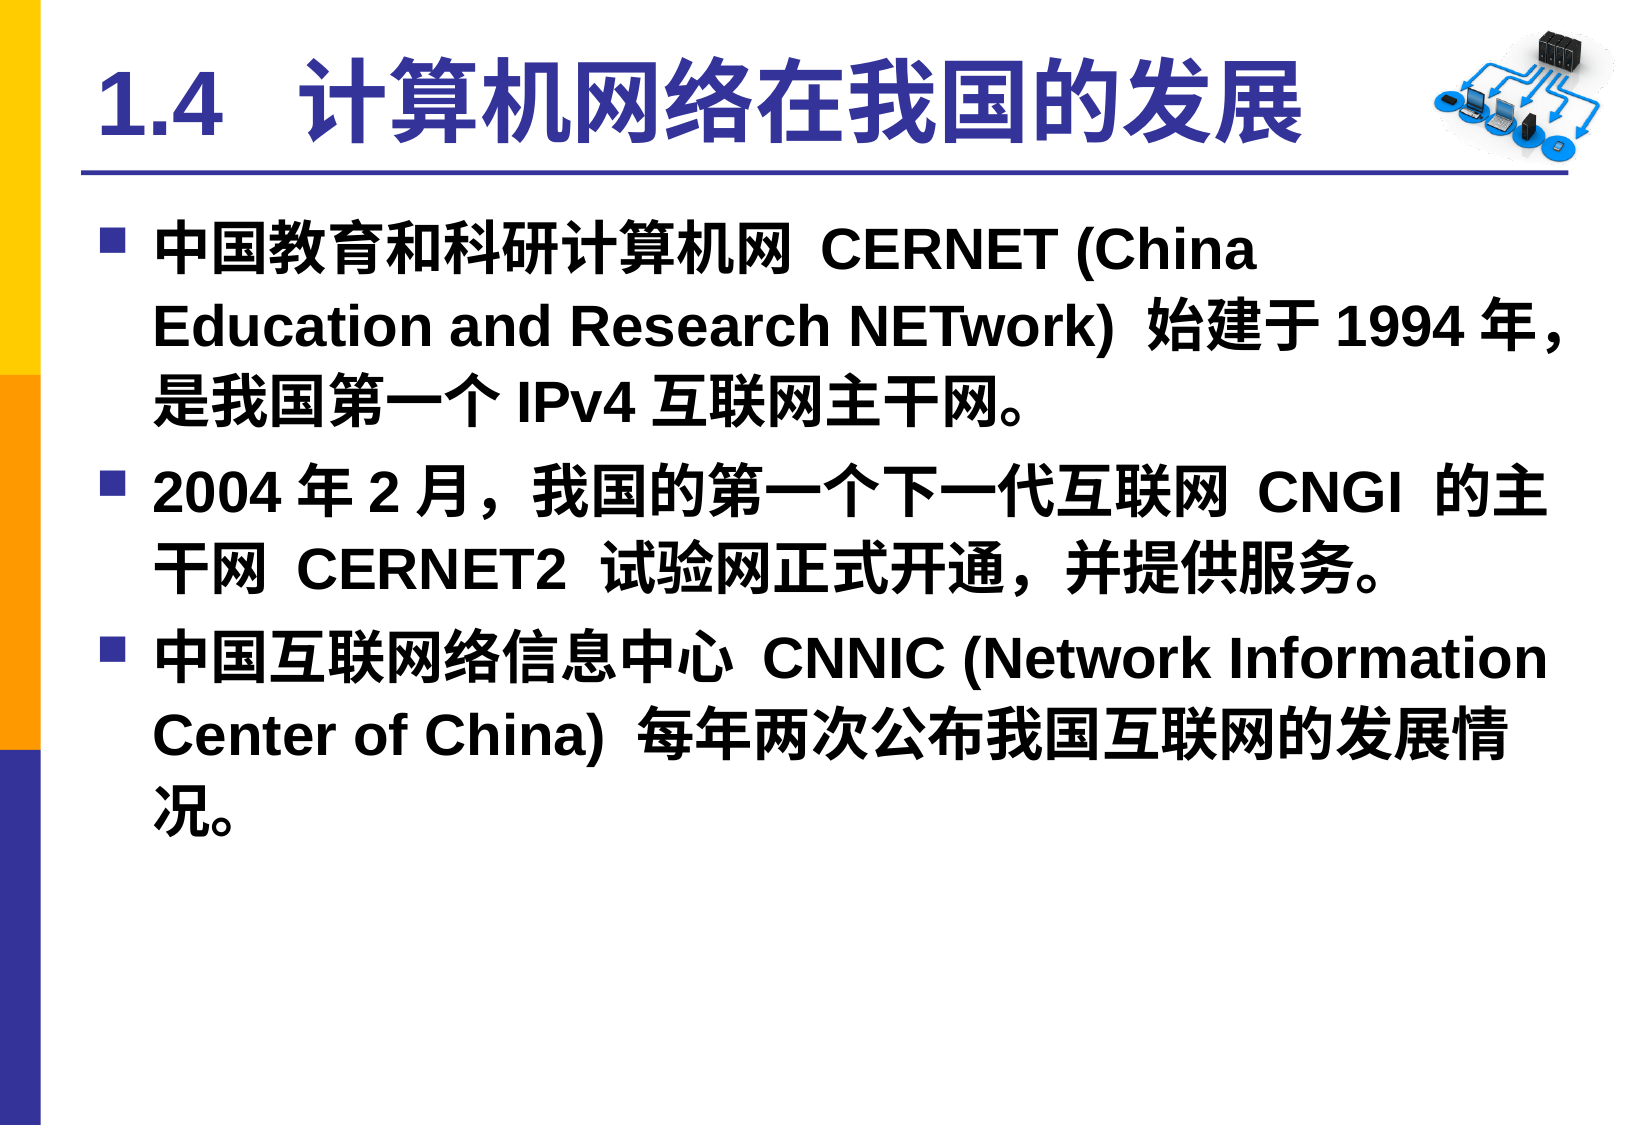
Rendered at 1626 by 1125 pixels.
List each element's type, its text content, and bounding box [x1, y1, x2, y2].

list 中国教育和科研计算机网 CERNET (China Education and Research NETwork) 始建于1994年，是我国第一个IPv4互联网主干网。 2004年2月，我国的第一个下一代互联网 CNGI 的主干网 CERNET2 试验网正式开通，并提供服务。 中国互联网络信息中心 CNNIC (Network Information Center of China) 每年两次公布我国互联网的发展情况。 [81, 196, 1569, 1006]
picture [1431, 30, 1616, 165]
title 1.4 计算机网络在我国的发展 [81, 30, 1569, 161]
